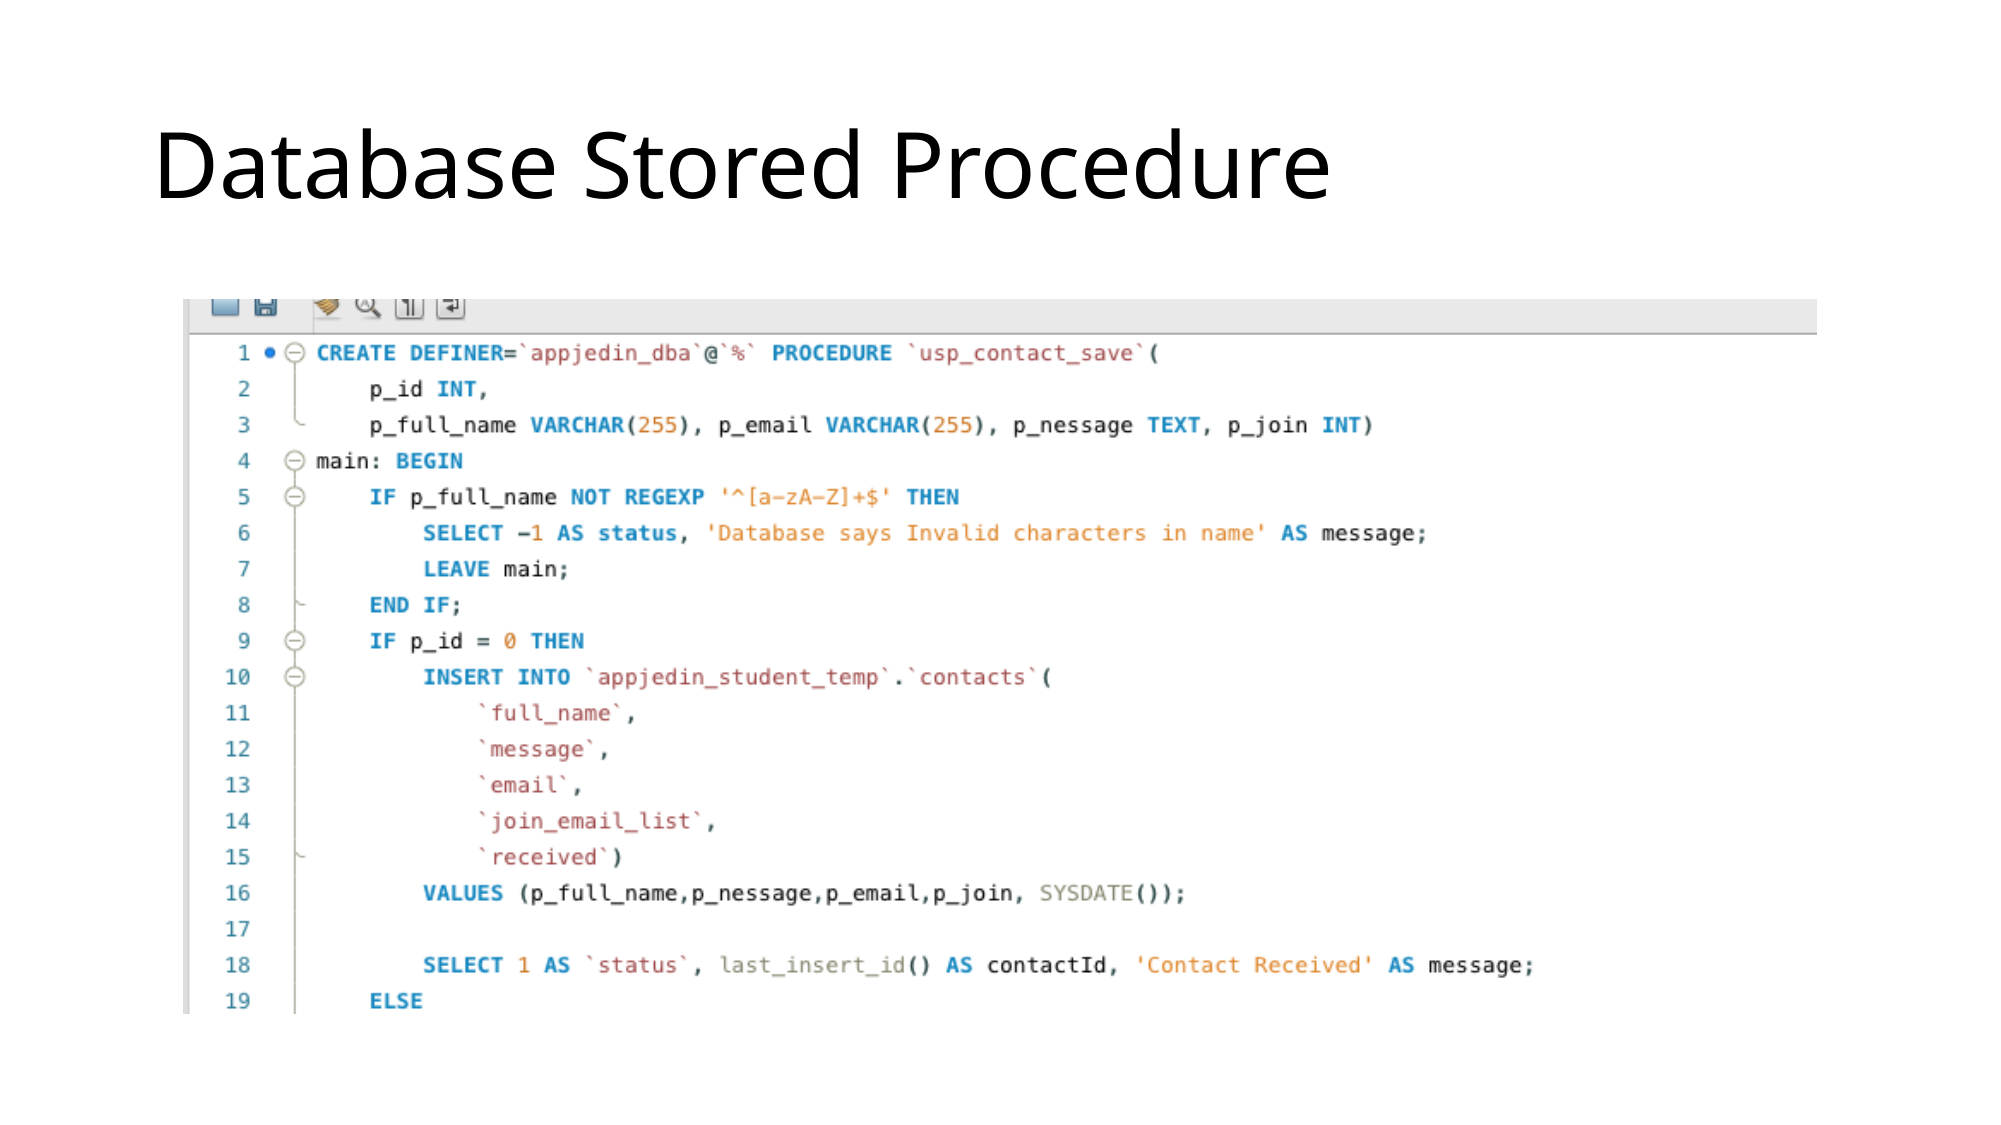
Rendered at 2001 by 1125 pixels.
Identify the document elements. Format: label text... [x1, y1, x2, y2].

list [182, 298, 1817, 1014]
title Database Stored Procedure [137, 59, 1863, 278]
